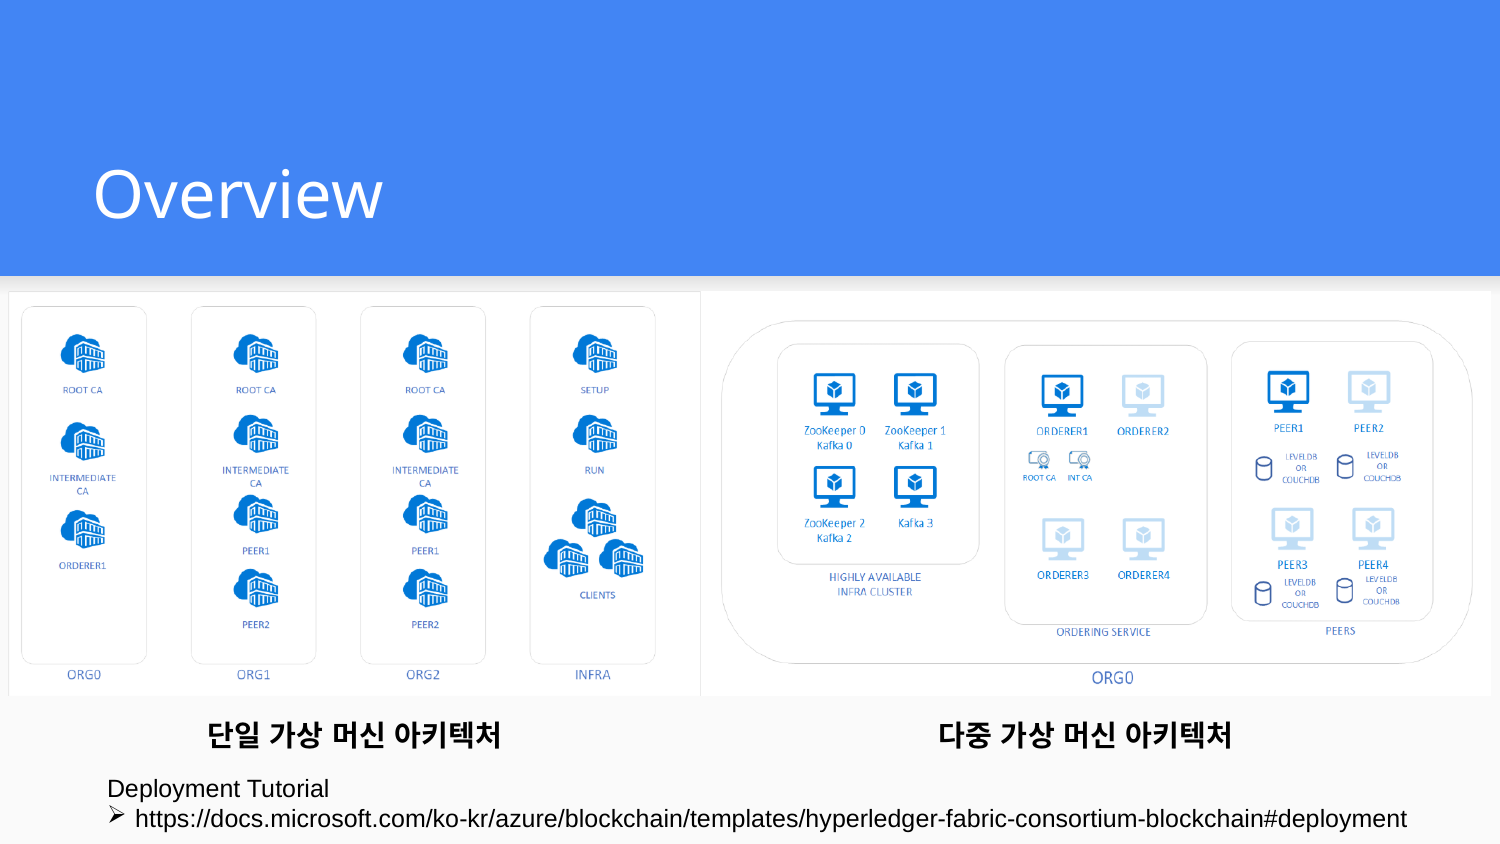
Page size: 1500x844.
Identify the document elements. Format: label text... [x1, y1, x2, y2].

picture [8, 291, 1491, 696]
text_box 단일 가상 머신 아키텍처 [192, 709, 642, 760]
title Overview [77, 121, 1427, 248]
text_box Deployment Tutorial https://docs.microsoft.com/ko-kr/azure/blockchain/templates/hyperledger-fabric-consortium-blockchain#deployment [92, 765, 1500, 841]
text_box 다중 가상 머신 아키텍처 [924, 709, 1374, 760]
